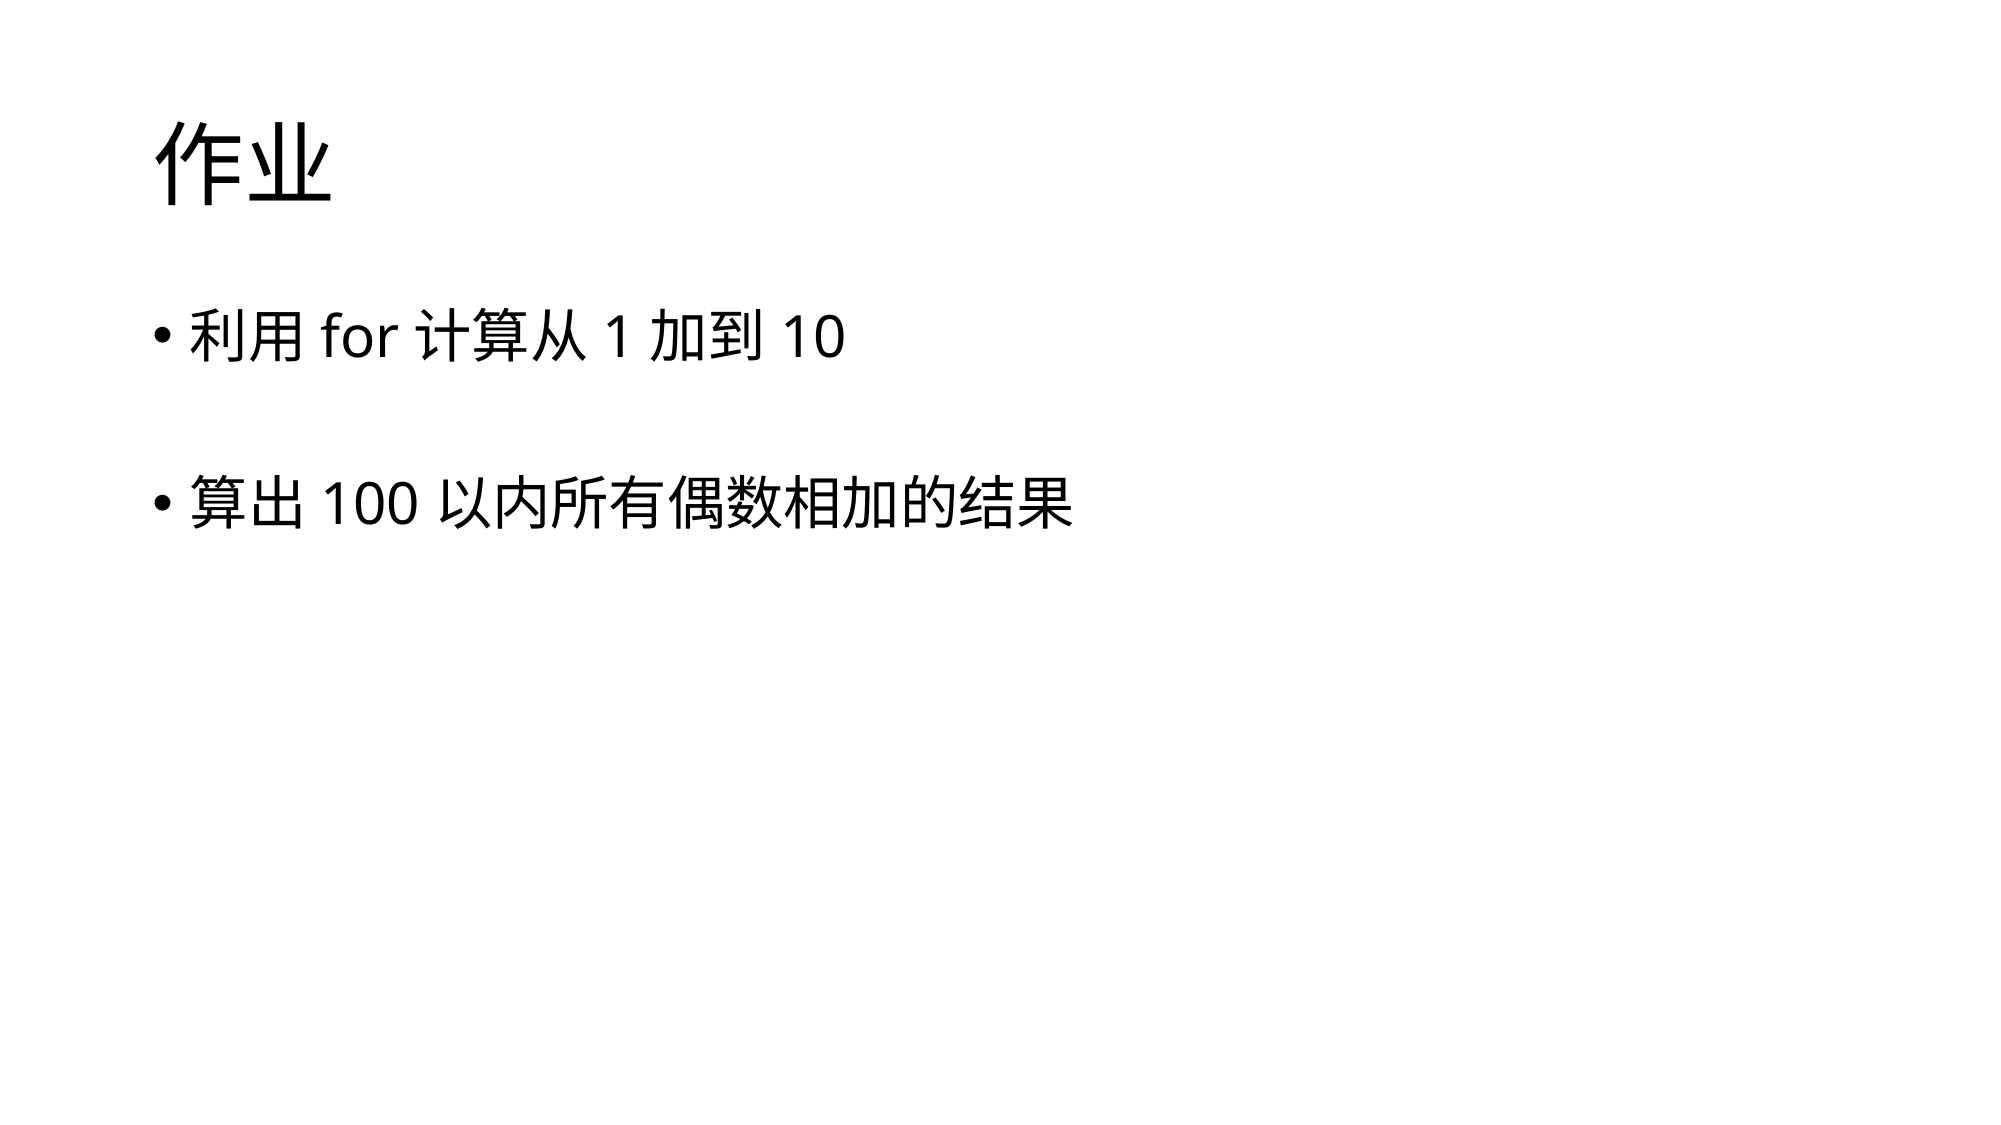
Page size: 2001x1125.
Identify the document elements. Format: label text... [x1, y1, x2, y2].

list 利用for计算从1加到10 算出100以内所有偶数相加的结果 [137, 299, 1863, 1014]
title 作业 [137, 59, 1863, 278]
